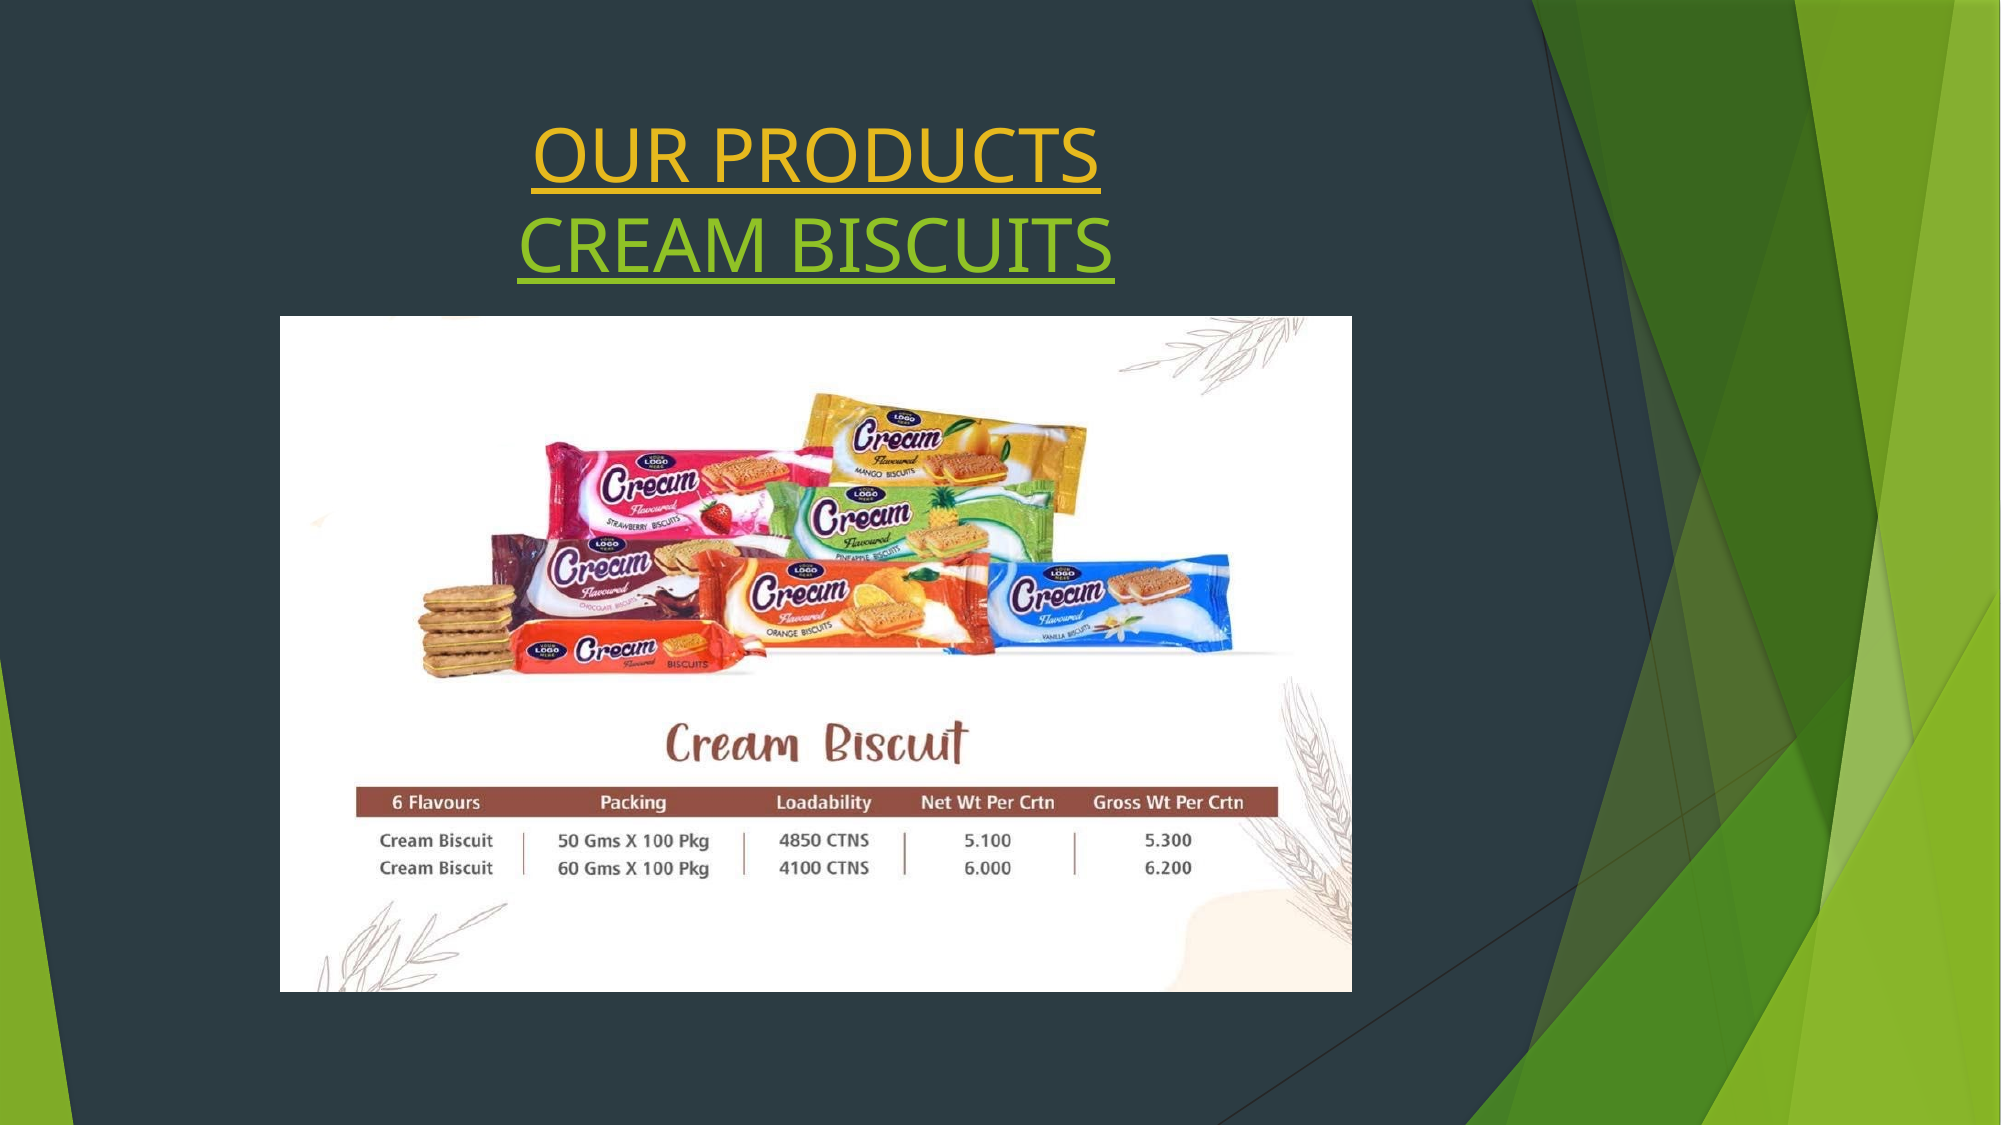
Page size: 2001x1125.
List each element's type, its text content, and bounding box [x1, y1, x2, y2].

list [280, 316, 1353, 992]
title OUR PRODUCTS CREAM BISCUITS [111, 99, 1522, 317]
